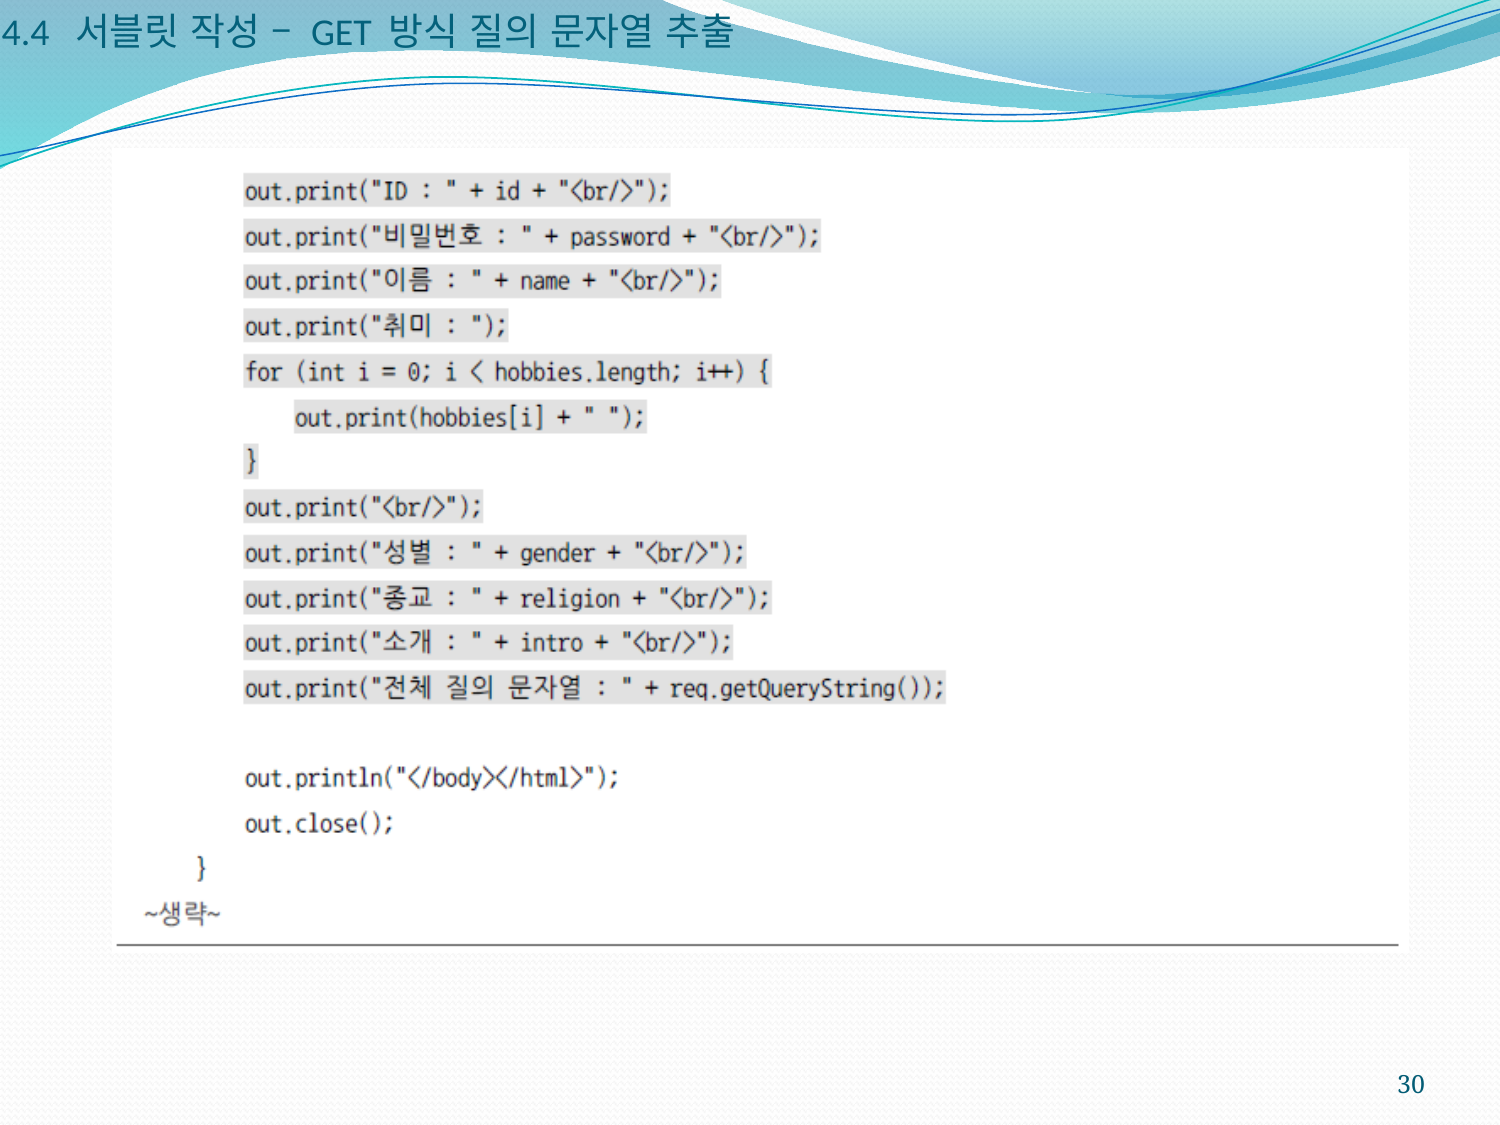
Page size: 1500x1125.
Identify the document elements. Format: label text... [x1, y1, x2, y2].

picture [111, 148, 1409, 953]
text_box 4.4 서블릿 작성 – GET 방식 질의 문자열 추출 [1, 0, 1365, 54]
slide_number 30 [1299, 1042, 1425, 1103]
